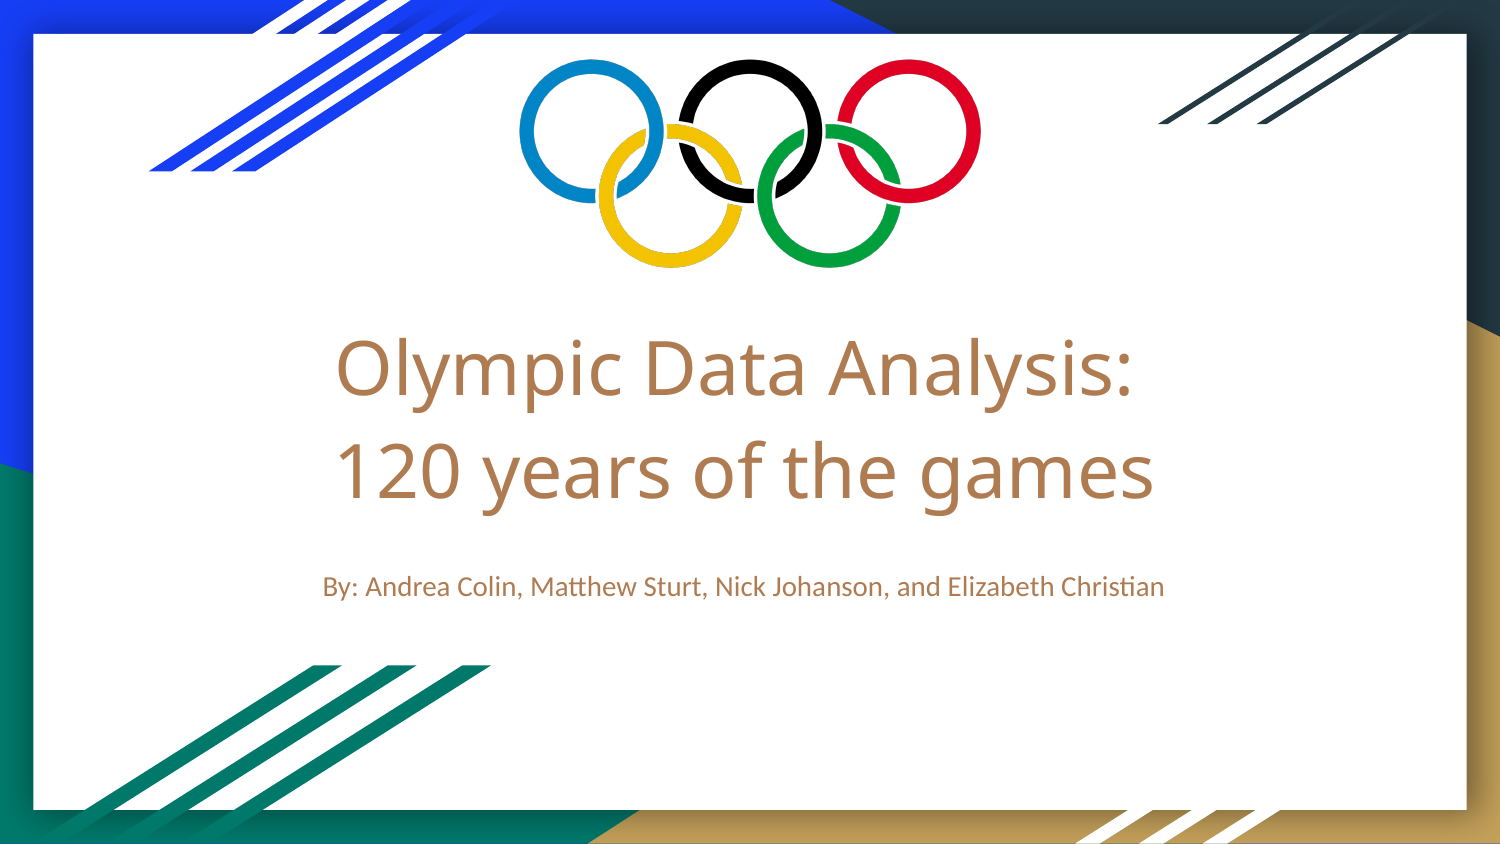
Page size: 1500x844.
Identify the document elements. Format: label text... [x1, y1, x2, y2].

picture [505, 44, 995, 283]
title Olympic Data Analysis: 120 years of the games [304, 298, 1185, 537]
subtitle By: Andrea Colin, Matthew Sturt, Nick Johanson, and Elizabeth Christian [304, 559, 1185, 646]
